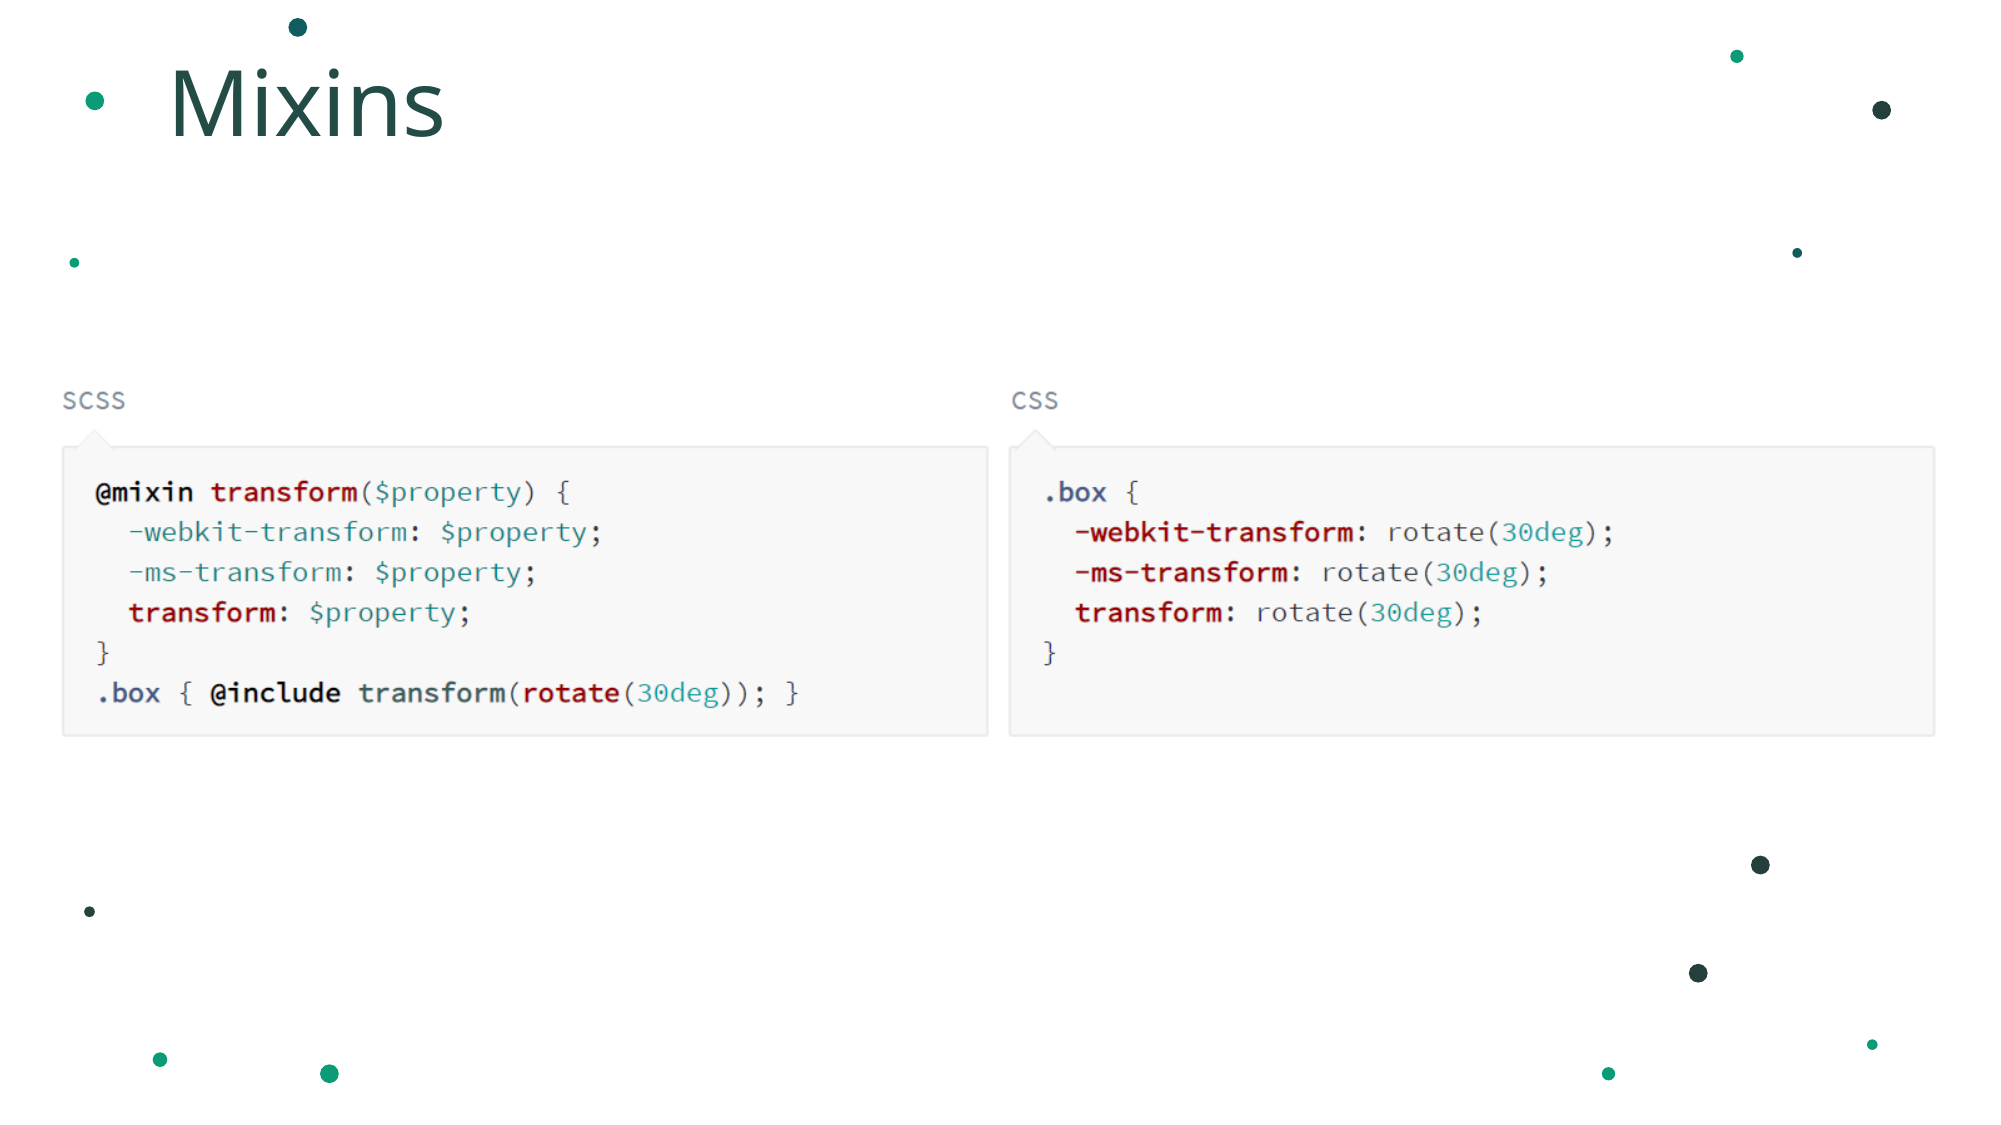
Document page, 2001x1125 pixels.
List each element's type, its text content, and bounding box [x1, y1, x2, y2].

text_box [1791, 246, 1804, 259]
text_box [1600, 1065, 1617, 1082]
text_box [1729, 48, 1745, 65]
text_box [318, 1063, 340, 1085]
text_box Mixins [152, 49, 1503, 191]
text_box [151, 1051, 169, 1069]
text_box [68, 256, 81, 269]
text_box [84, 90, 106, 112]
text_box [1749, 854, 1771, 876]
text_box [1871, 99, 1893, 121]
text_box [83, 905, 96, 919]
text_box [1865, 1038, 1879, 1052]
text_box [287, 16, 309, 38]
text_box [1687, 962, 1709, 984]
picture [57, 378, 1943, 747]
